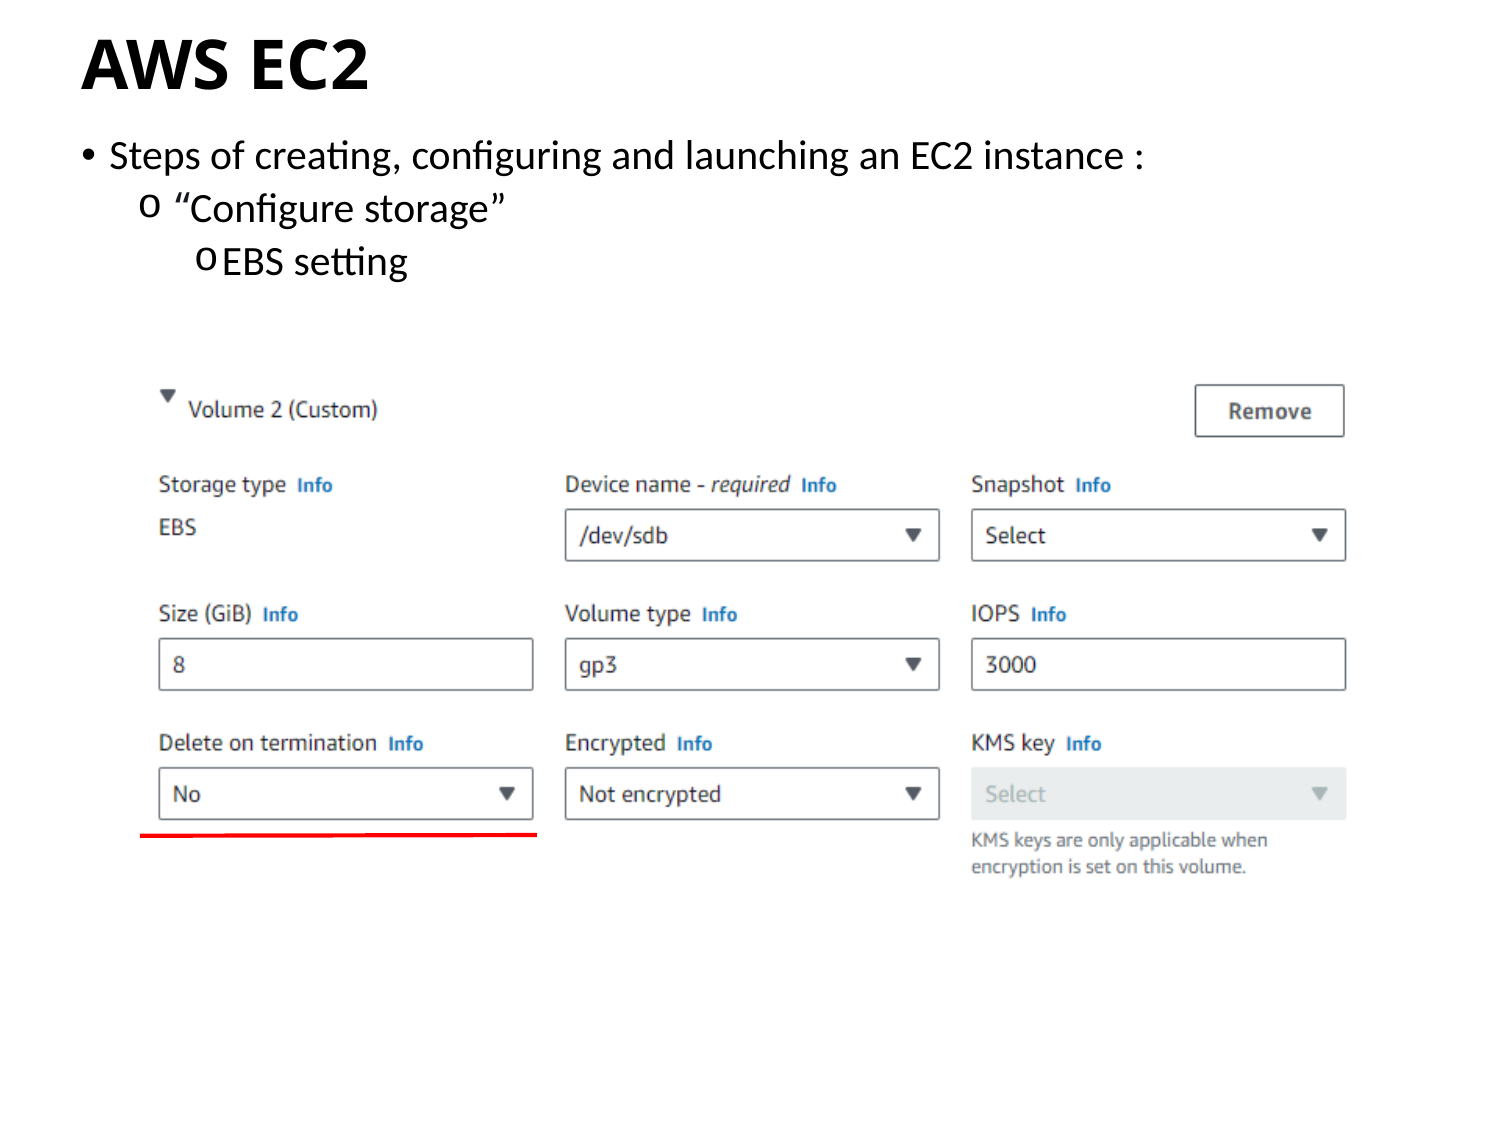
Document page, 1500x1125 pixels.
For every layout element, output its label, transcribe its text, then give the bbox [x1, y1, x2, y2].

picture [139, 363, 1370, 900]
text_box [0, 316, 1434, 900]
title AWS EC2 [66, 7, 838, 126]
list Steps of creating, configuring and launching an EC2 instance : “Configure storage” EBS setting [66, 126, 1360, 316]
